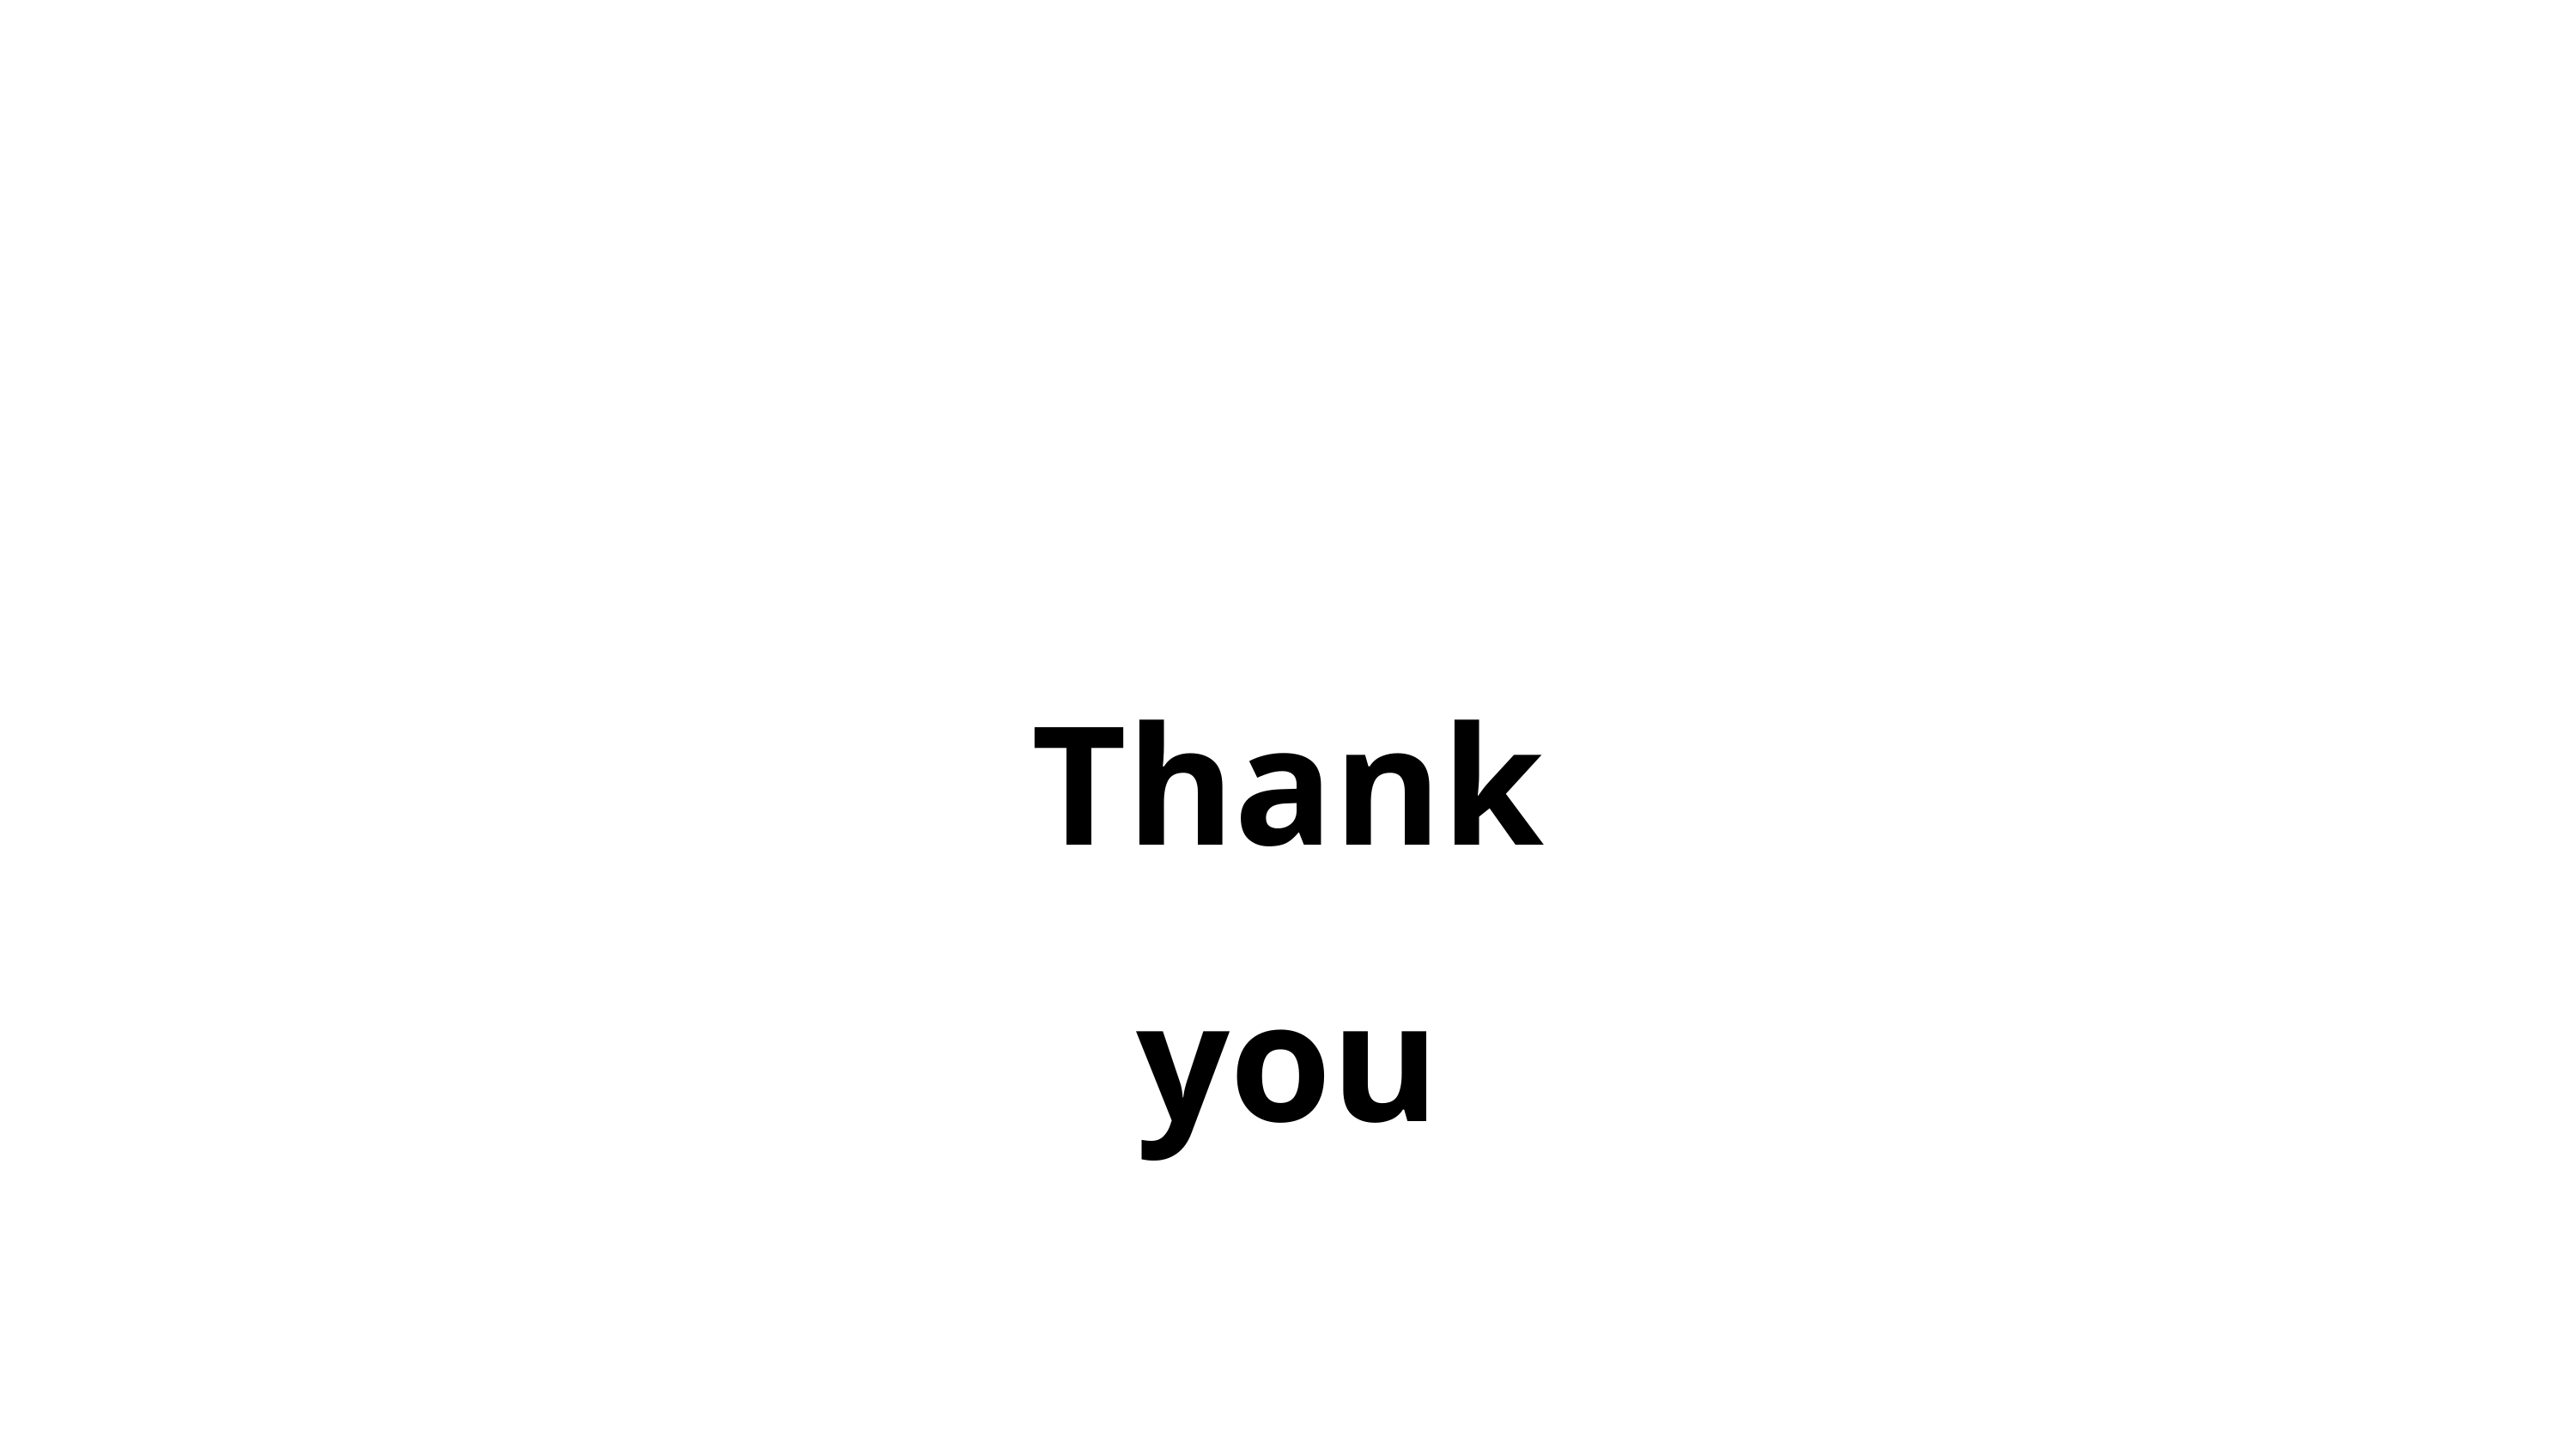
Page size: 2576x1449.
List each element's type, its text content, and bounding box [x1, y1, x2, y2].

text_box Thank you [858, 602, 1718, 1155]
